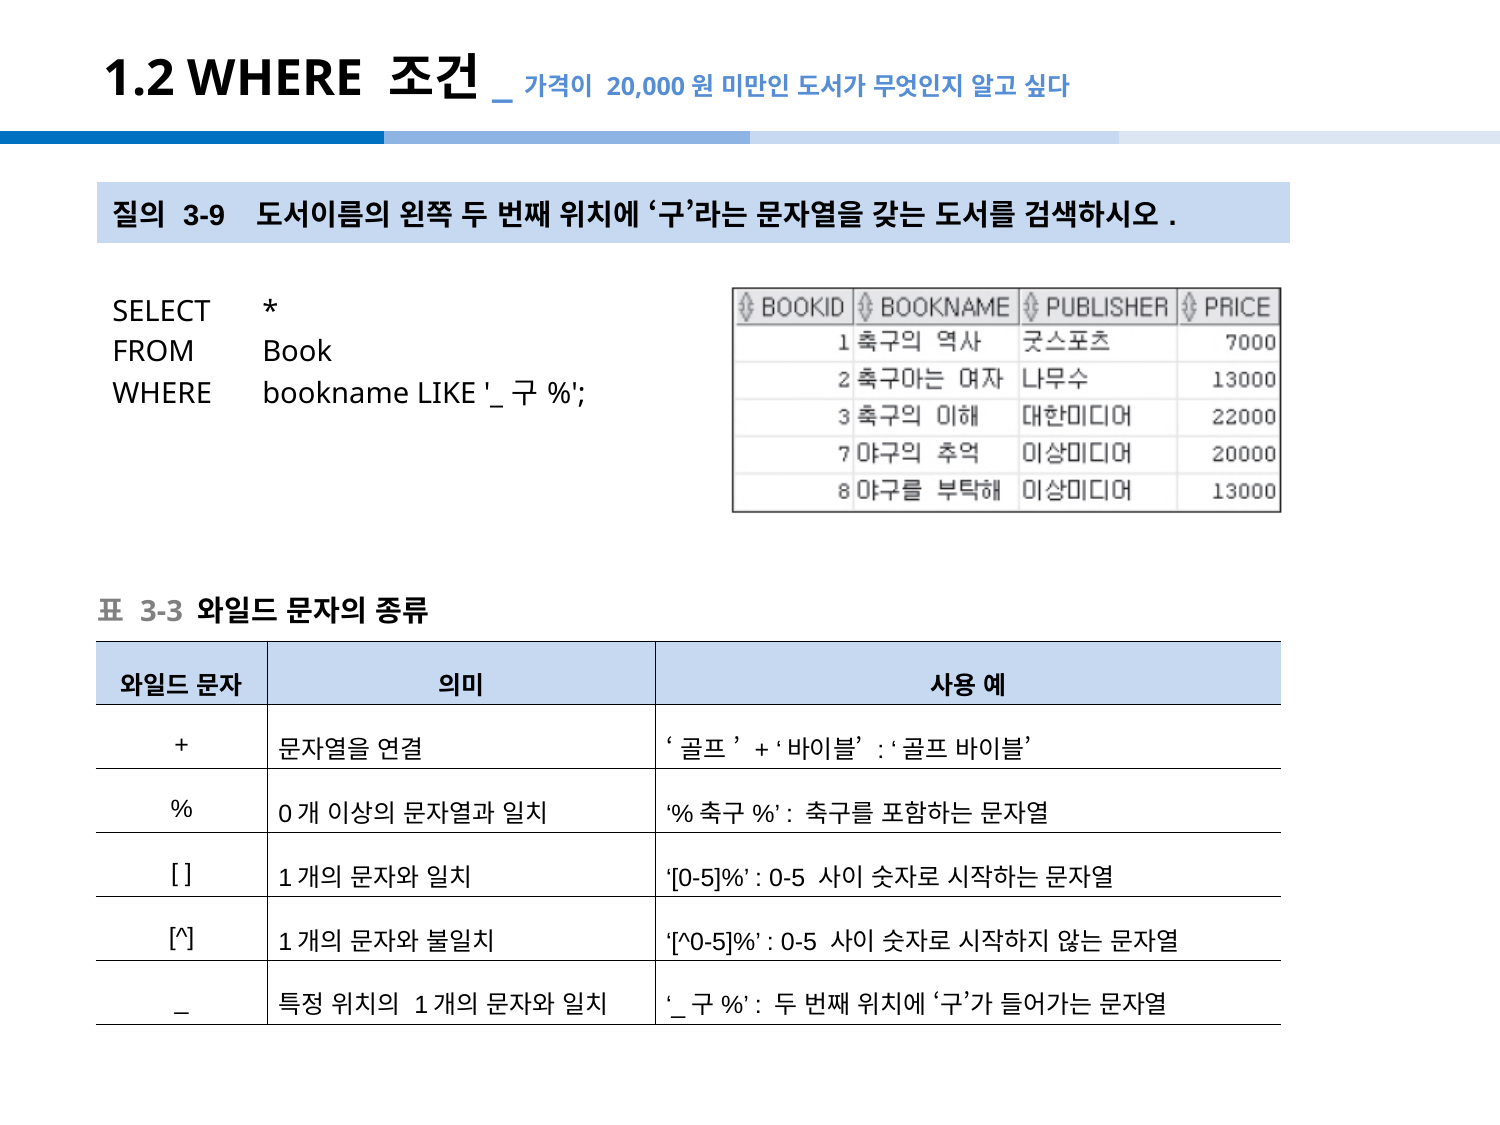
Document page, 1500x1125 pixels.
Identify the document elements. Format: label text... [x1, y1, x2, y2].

table_cell [^] [96, 897, 267, 960]
table_cell [ ] [96, 833, 267, 896]
table_header 질의 3-9 도서이름의 왼쪽 두 번째 위치에 ‘구’라는 문자열을 갖는 도서를 검색하시오. [97, 182, 1290, 243]
table_cell ‘[0-5]%’ : 0-5 사이 숫자로 시작하는 문자열 [656, 833, 1281, 896]
table_cell 0개 이상의 문자열과 일치 [268, 769, 655, 832]
table_cell + [96, 705, 267, 768]
table_cell _ [96, 961, 267, 1024]
table_cell ‘_구%’ : 두 번째 위치에 ‘구’가 들어가는 문자열 [656, 961, 1281, 1024]
table_cell ‘골프 ’ + ‘바이블’ : ‘골프 바이블’ [656, 705, 1281, 768]
table_cell ‘[^0-5]%’ : 0-5 사이 숫자로 시작하지 않는 문자열 [656, 897, 1281, 960]
table_header 사용 예 [656, 642, 1281, 704]
table_cell 1개의 문자와 불일치 [268, 897, 655, 960]
text_box 표 3-3 와일드 문자의 종류 [82, 586, 391, 634]
table_cell ‘%축구%’ : 축구를 포함하는 문자열 [656, 769, 1281, 832]
table_cell SELECT * FROM Book WHERE bookname LIKE '_구%'; [97, 243, 1290, 420]
table_cell 특정 위치의 1개의 문자와 일치 [268, 961, 655, 1024]
table_header 와일드 문자 [96, 642, 267, 704]
picture [726, 271, 1291, 525]
table_cell % [96, 769, 267, 832]
table_cell 문자열을 연결 [268, 705, 655, 768]
table_cell 1개의 문자와 일치 [268, 833, 655, 896]
table_header 의미 [268, 642, 655, 704]
title 1.2 WHERE 조건_가격이 20,000원 미만인 도서가 무엇인지 알고 싶다 [88, 30, 1330, 121]
